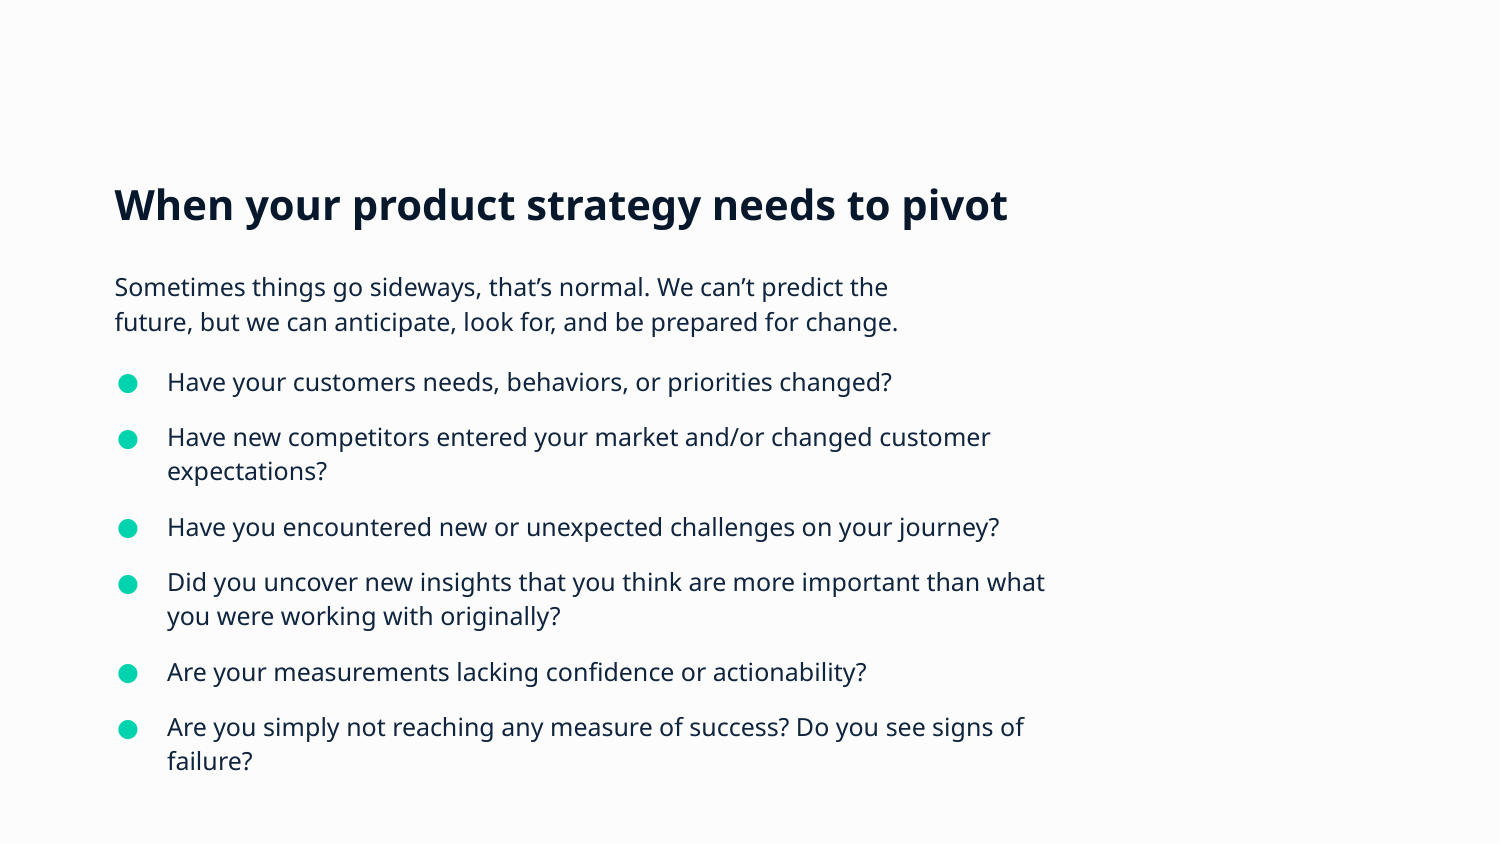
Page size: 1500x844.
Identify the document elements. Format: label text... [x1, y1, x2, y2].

list Sometimes things go sideways, that’s normal. We can’t predict the future, but we can anticipate, look for, and be prepared for change. [99, 252, 926, 341]
list Have your customers needs, behaviors, or priorities changed? Have new competitors entered your market and/or changed customer expectations? Have you encountered new or unexpected challenges on your journey? Did you uncover new insights that you think are more important than what you were working with originally? Are your measurements lacking confidence or actionability? Are you simply not reaching any measure of success? Do you see signs of failure? [99, 346, 1085, 640]
title When your product strategy needs to pivot [99, 164, 1075, 253]
